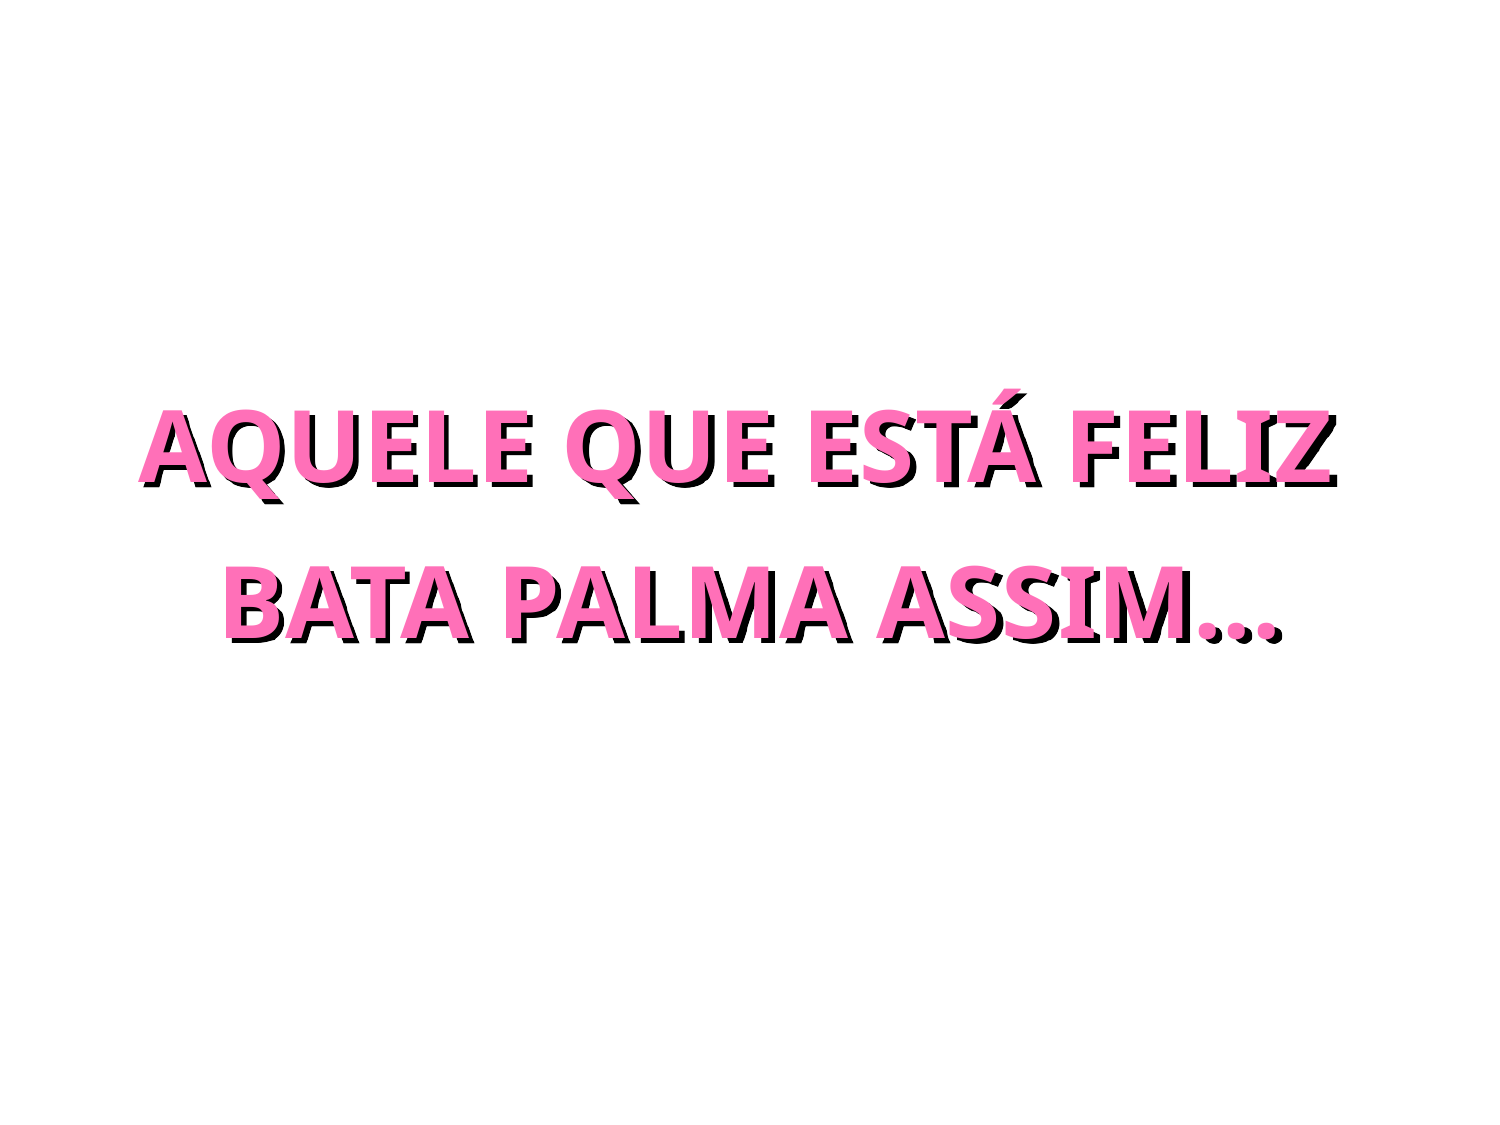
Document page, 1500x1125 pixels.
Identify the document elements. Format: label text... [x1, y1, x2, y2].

text_box AQUELE QUE ESTÁ FELIZ BATA PALMA ASSIM... [0, 375, 1500, 666]
